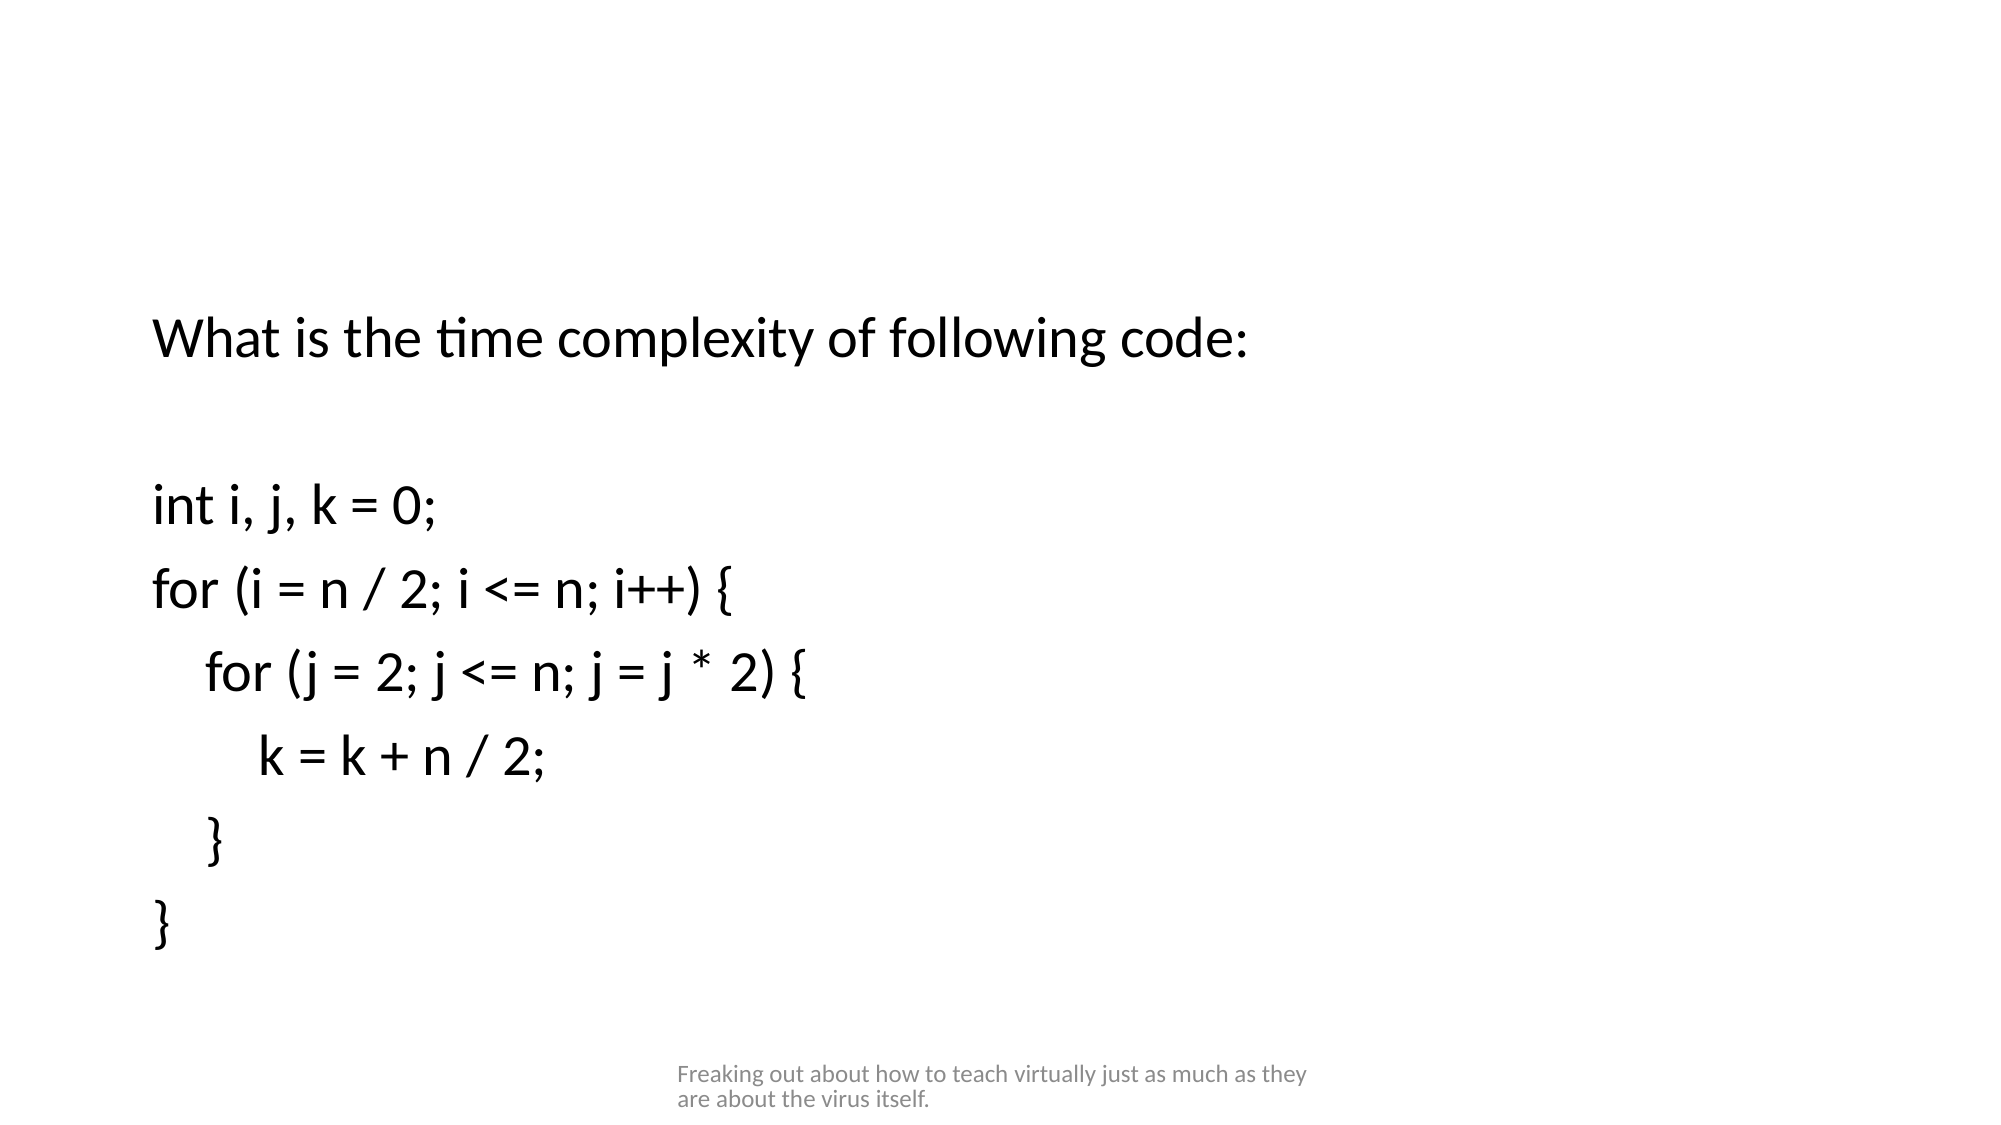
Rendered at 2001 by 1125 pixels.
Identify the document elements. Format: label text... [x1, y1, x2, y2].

list What is the time complexity of following code: int i, j, k = 0; for (i = n / 2; i <= n; i++) { for (j = 2; j <= n; j = j * 2) { k = k + n / 2; } } [137, 299, 1863, 1014]
footer Freaking out about how to teach virtually just as much as they are about the virus itself. [662, 1042, 1338, 1103]
